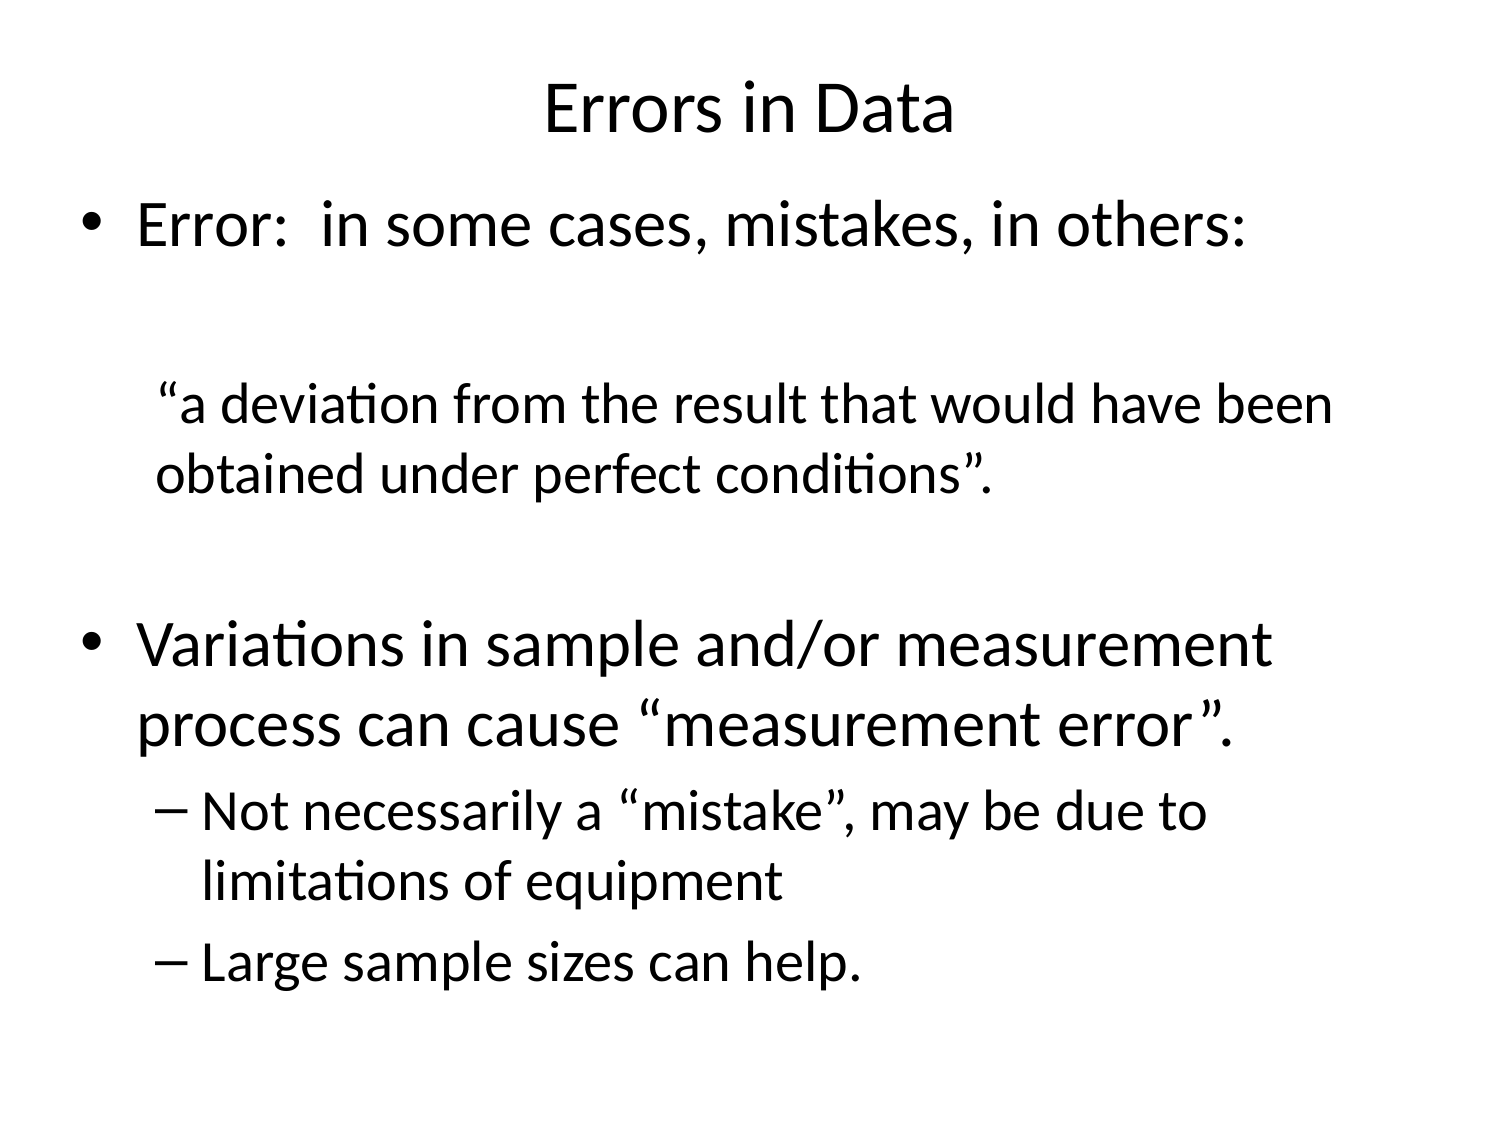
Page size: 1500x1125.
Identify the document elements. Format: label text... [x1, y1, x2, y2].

list Error: in some cases, mistakes, in others: “a deviation from the result that would have been obtained under perfect conditions”. Variations in sample and/or measurement process can cause “measurement error”. Not necessarily a “mistake”, may be due to limitations of equipment Large sample sizes can help. [64, 172, 1415, 1059]
title Errors in Data [75, 45, 1425, 161]
